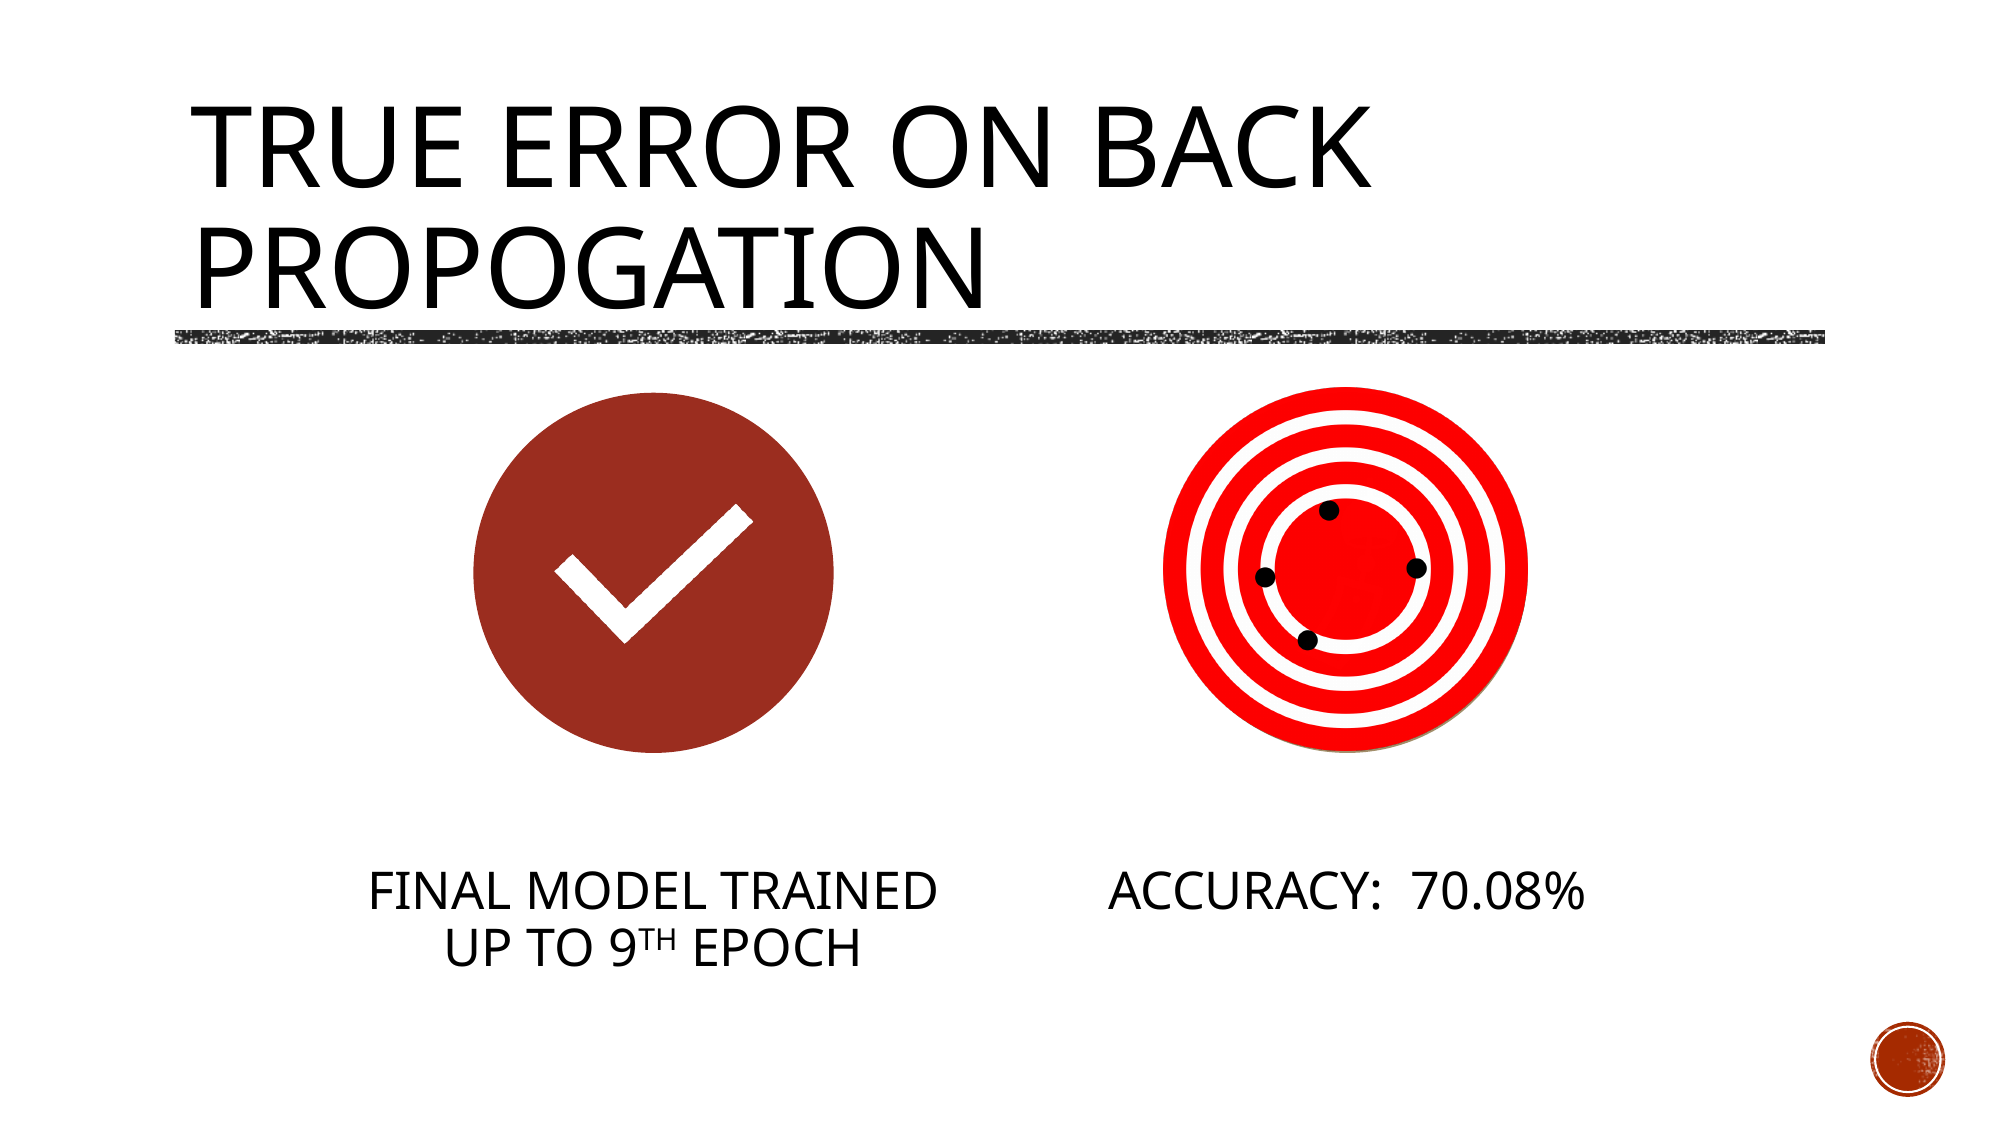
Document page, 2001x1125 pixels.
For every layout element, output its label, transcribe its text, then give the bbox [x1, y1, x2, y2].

text_box [174, 329, 1826, 344]
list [176, 392, 1824, 984]
picture [1163, 387, 1528, 749]
title True error on Back propogation [175, 79, 1826, 329]
